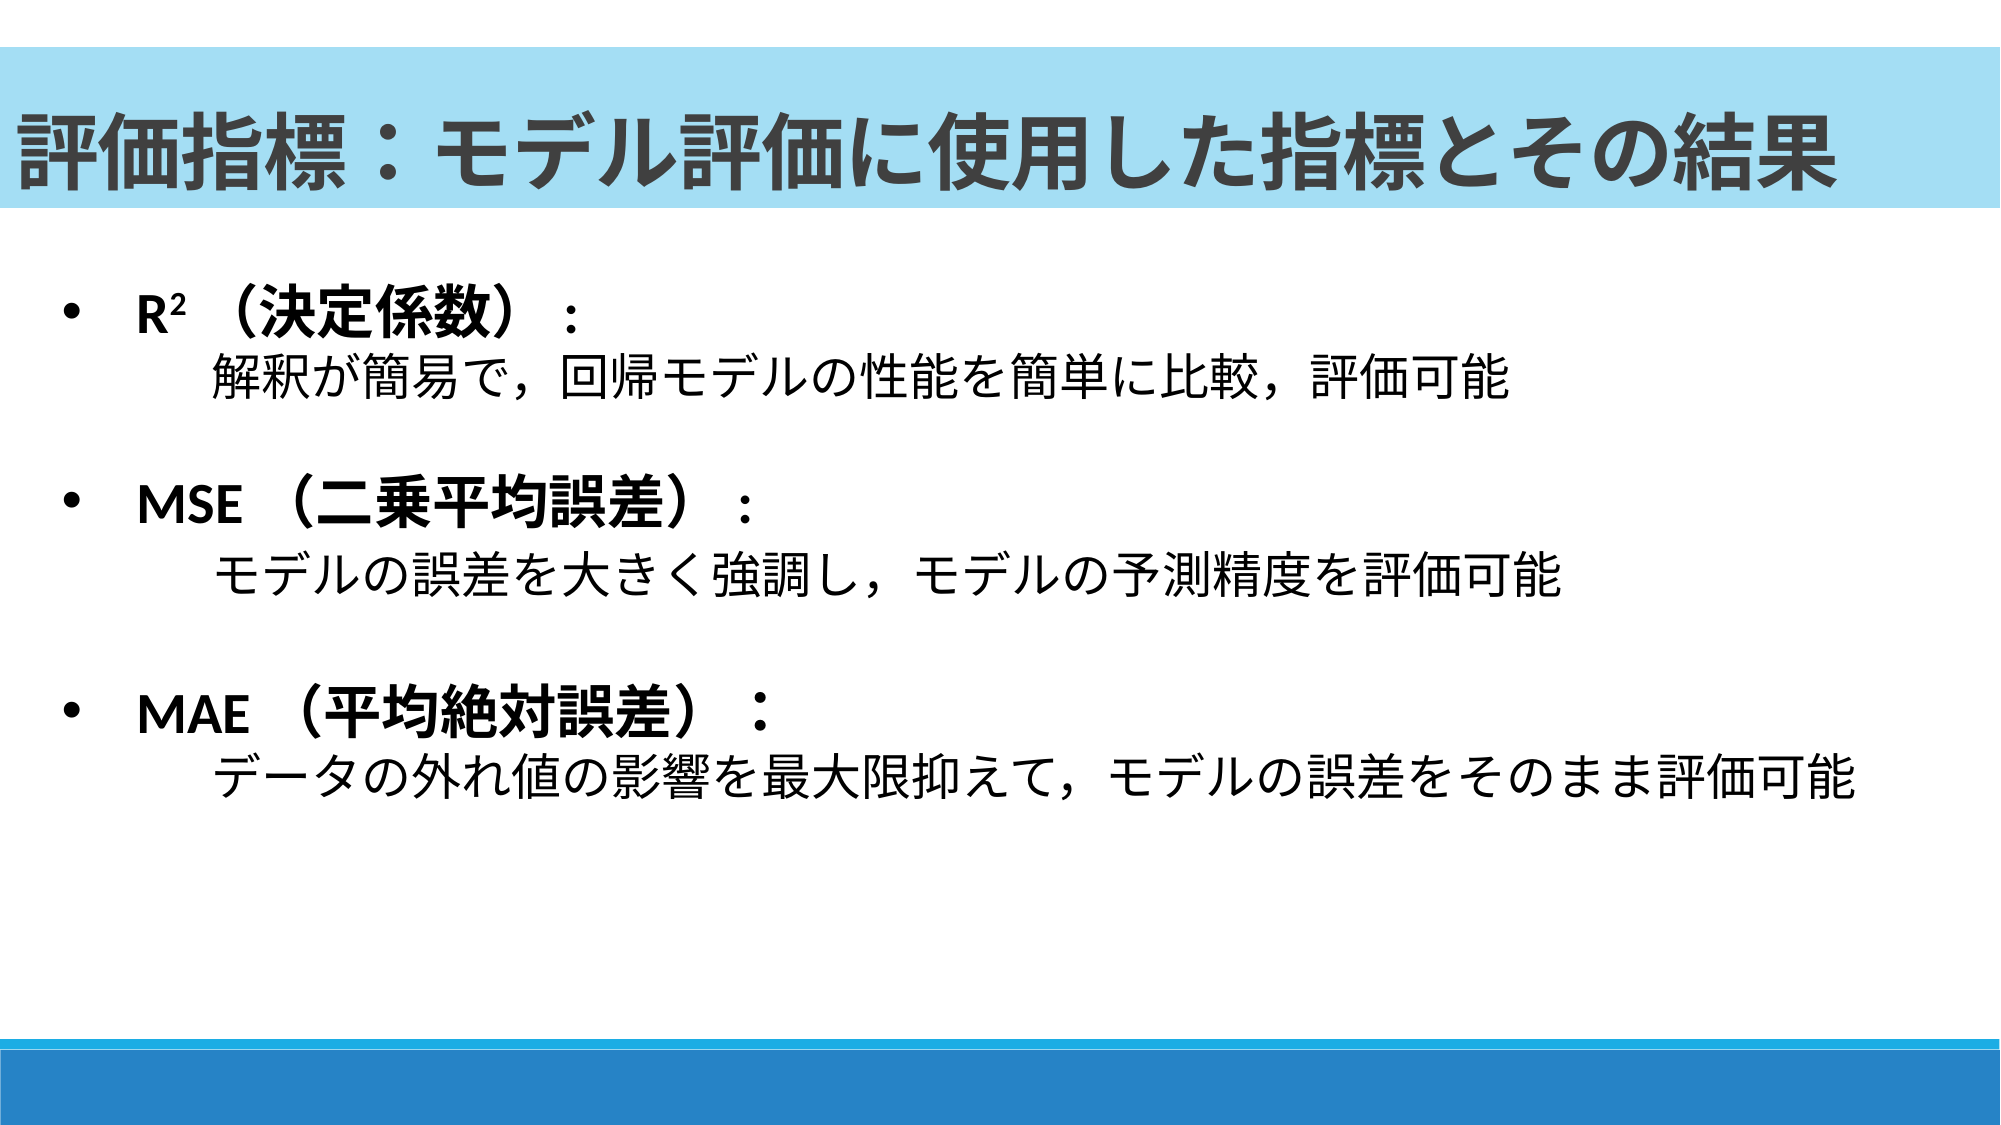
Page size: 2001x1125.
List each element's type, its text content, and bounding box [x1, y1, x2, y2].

title 評価指標：モデル評価に使用した指標とその結果 [0, 47, 2000, 208]
text_box R2（決定係数）: 解釈が簡易で，回帰モデルの性能を簡単に比較，評価可能 MSE（二乗平均誤差）: モデルの誤差を大きく強調し，モデルの予測精度を評価可能 MAE（平均絶対誤差）： データの外れ値の影響を最大限抑えて，モデルの誤差をそのまま評価可能 [46, 267, 1880, 883]
